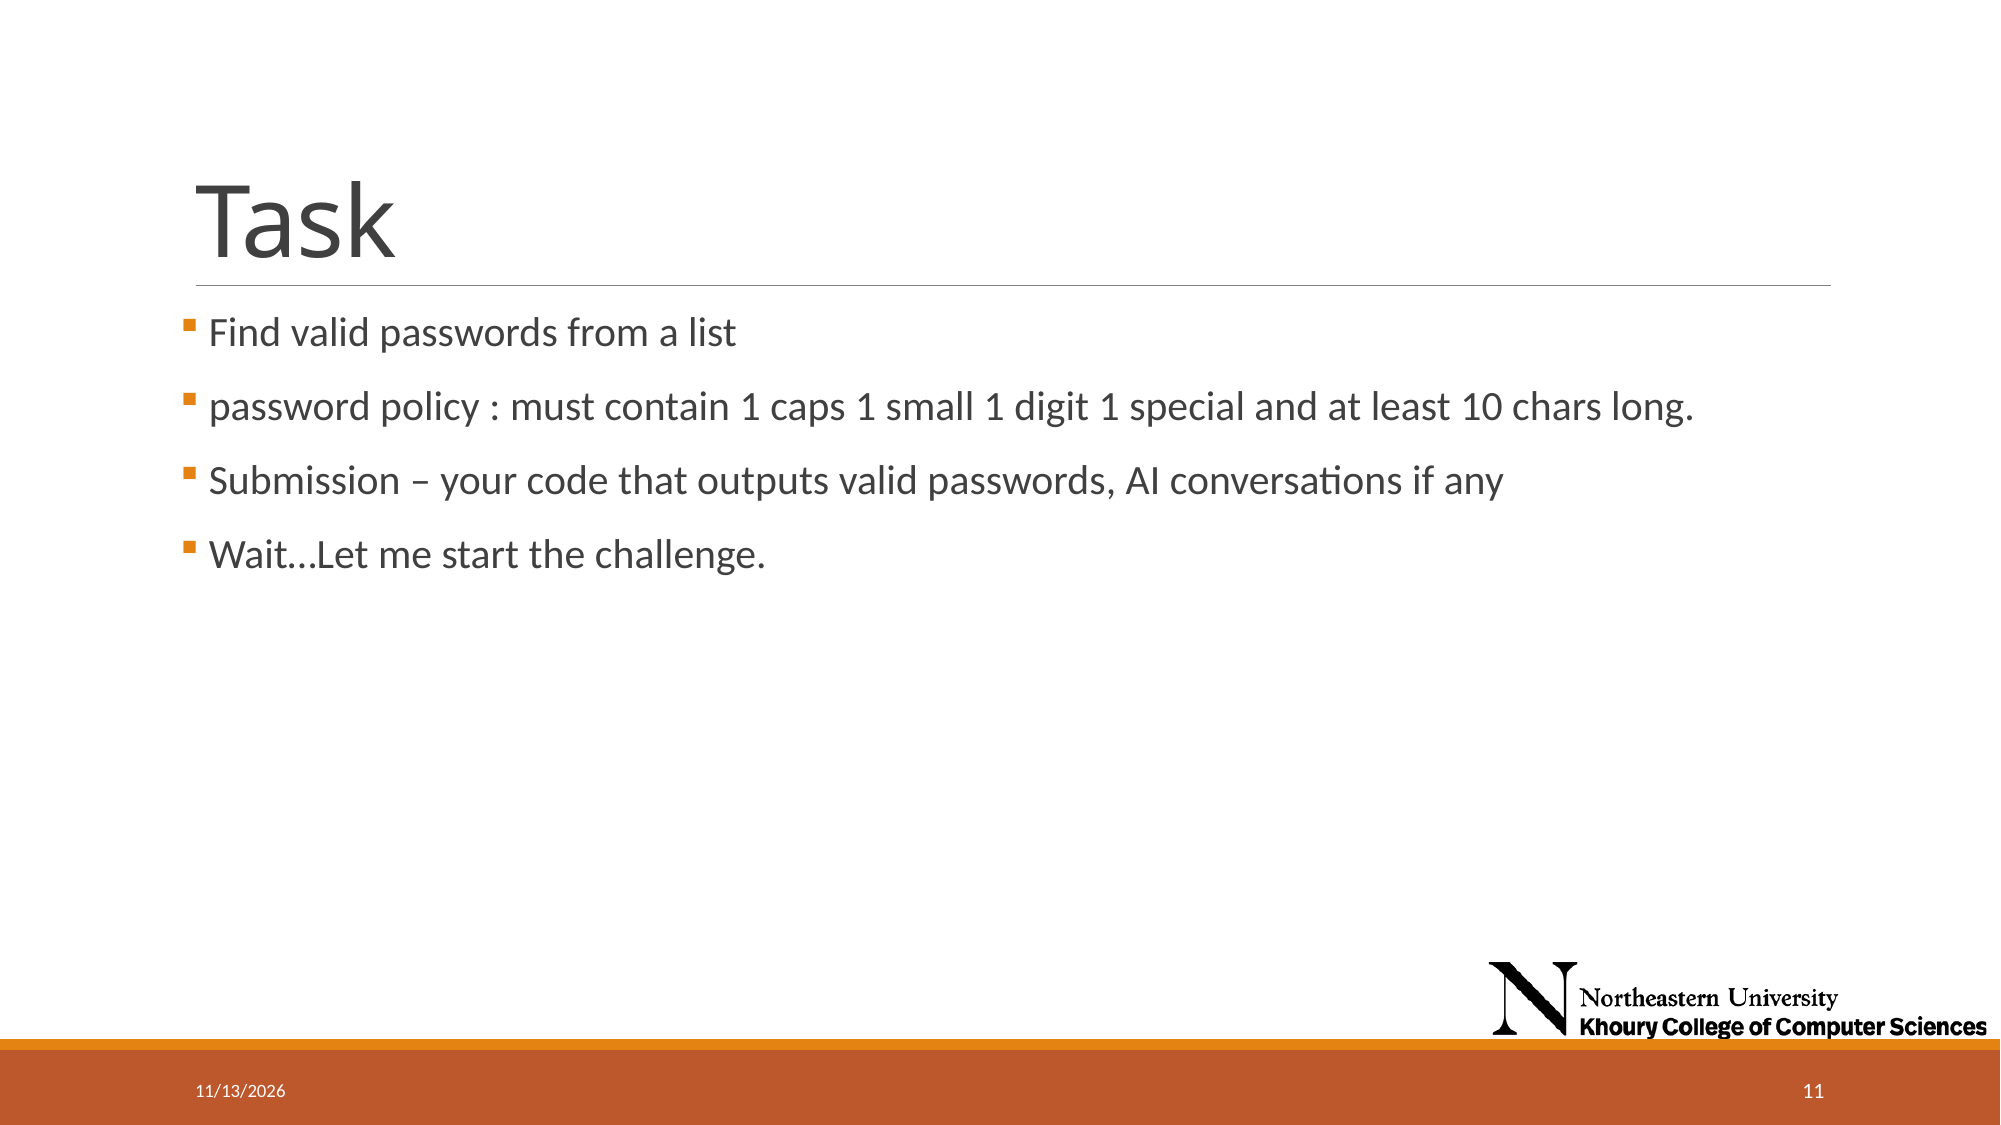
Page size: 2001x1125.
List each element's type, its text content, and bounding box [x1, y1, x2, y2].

picture [1488, 962, 1987, 1039]
slide_number 11 [1624, 1059, 1840, 1120]
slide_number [180, 1059, 586, 1120]
list Find valid passwords from a list password policy : must contain 1 caps 1 small 1 digit 1 special and at least 10 chars long. Submission – your code that outputs valid passwords, AI conversations if any Wait…Let me start the challenge. [180, 302, 1830, 963]
title Task [180, 47, 1830, 285]
